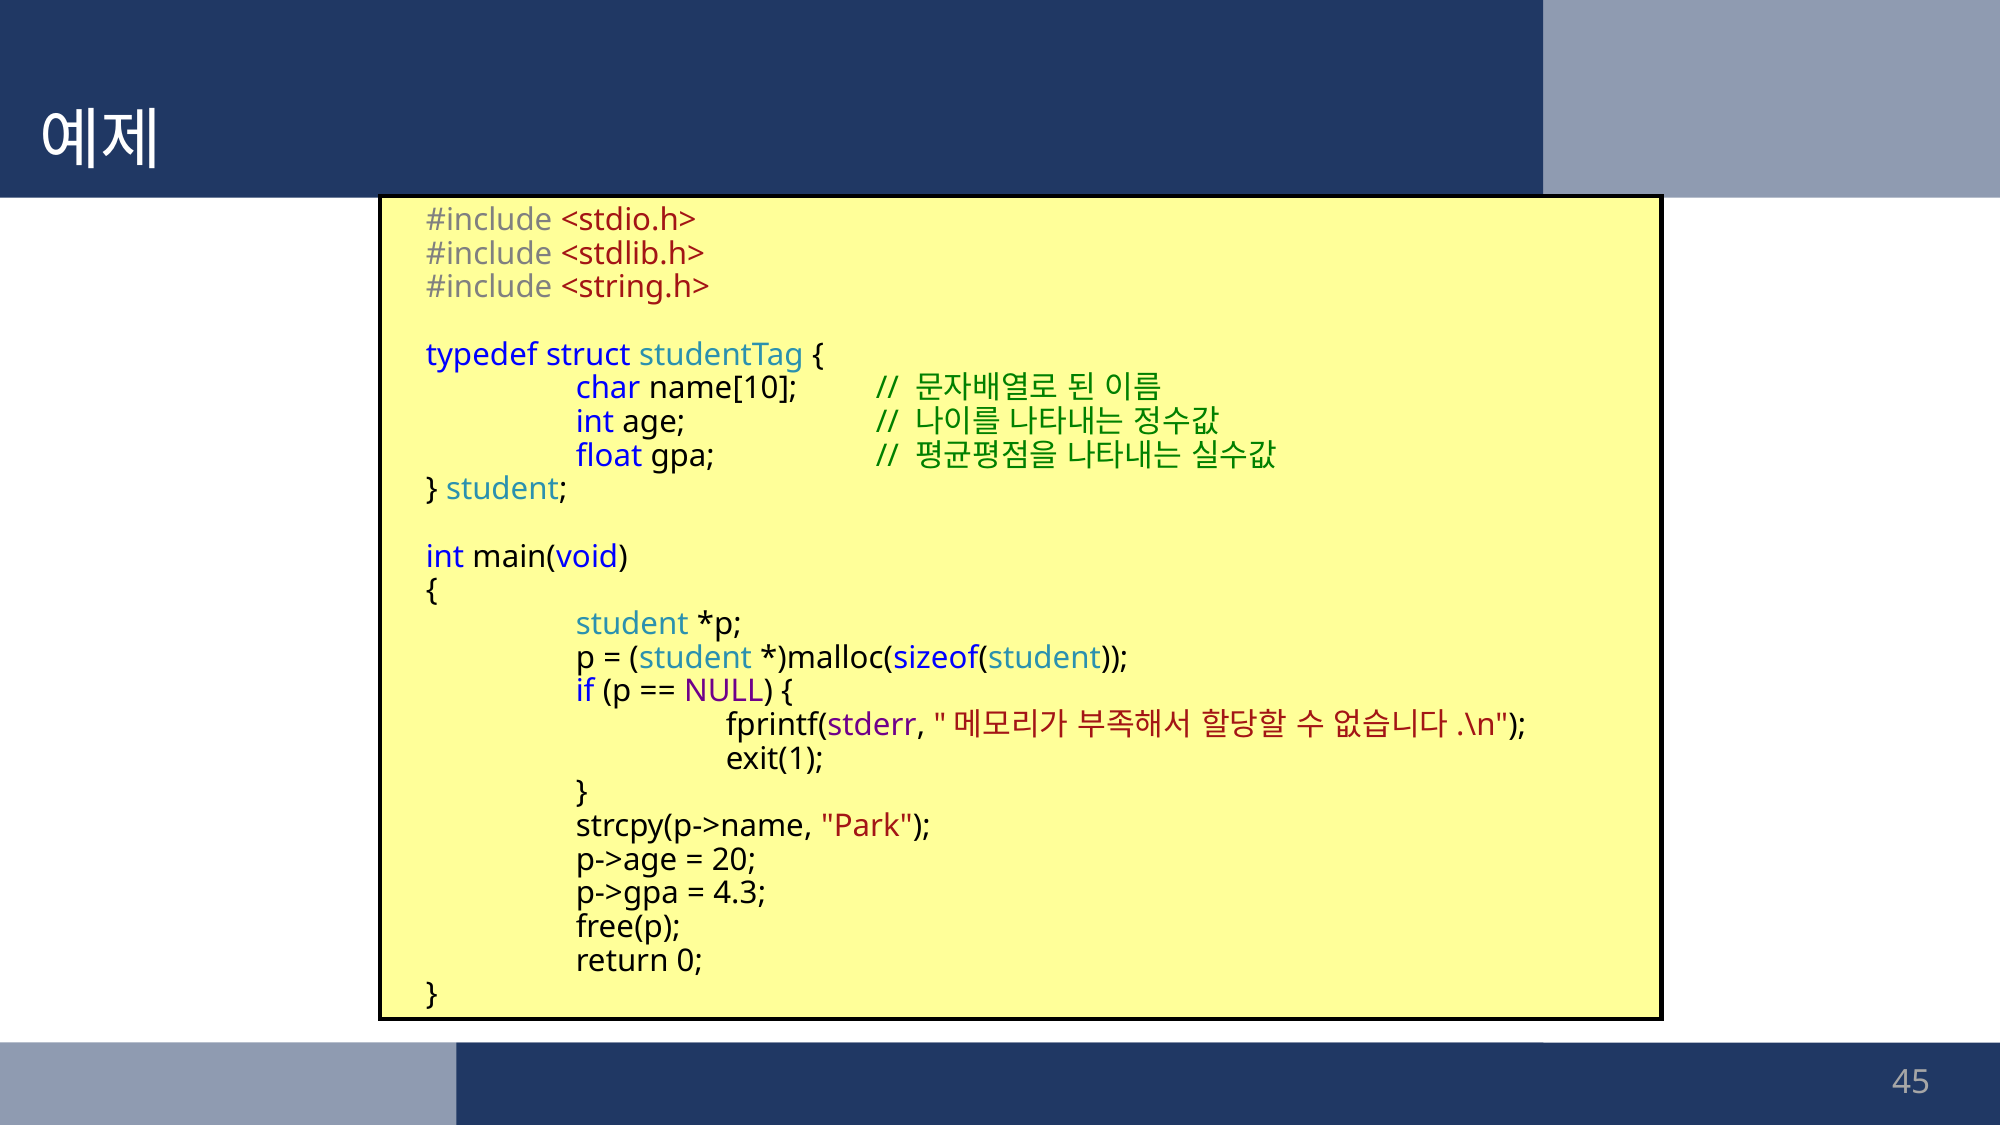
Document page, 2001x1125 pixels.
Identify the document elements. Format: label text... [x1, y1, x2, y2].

title 예제 [24, 85, 1544, 198]
text_box #include <stdio.h> #include <stdlib.h> #include <string.h> typedef struct studentTag { char name[10]; // 문자배열로 된 이름 int age; // 나이를 나타내는 정수값 float gpa; // 평균평점을 나타내는 실수값 } student; int main(void) { student *p; p = (student *)malloc(sizeof(student)); if (p == NULL) { fprintf(stderr, "메모리가 부족해서 할당할 수 없습니다.\n"); exit(1); } strcpy(p->name, "Park"); p->age = 20; p->gpa = 4.3; free(p); return 0; } [379, 196, 1662, 1019]
slide_number 45 [1494, 1052, 1945, 1113]
